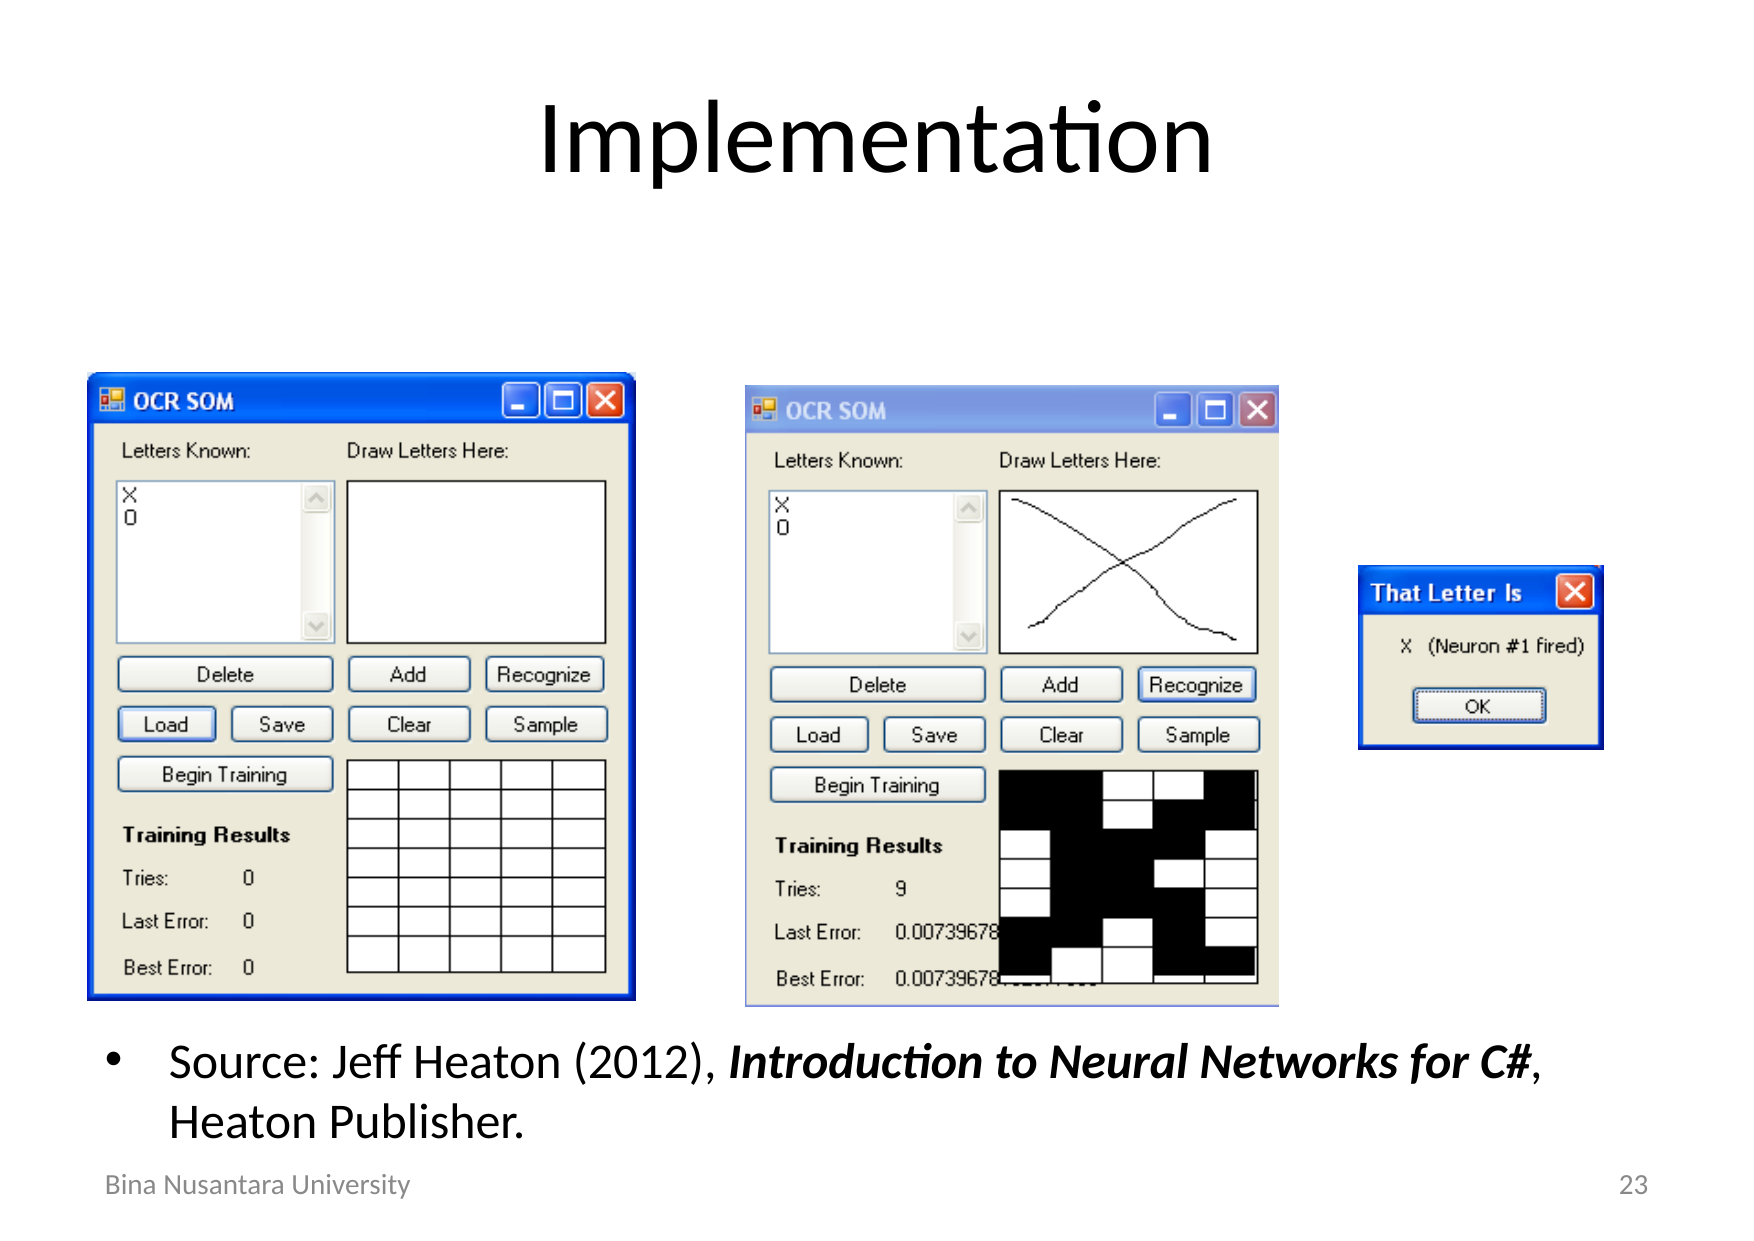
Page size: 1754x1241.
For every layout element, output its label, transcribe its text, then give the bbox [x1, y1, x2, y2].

list Source: Jeff Heaton (2012), Introduction to Neural Networks for C#, Heaton Publisher. [87, 289, 1666, 1109]
title Implementation [87, 27, 1666, 235]
slide_number Bina Nusantara University [87, 1149, 497, 1216]
slide_number 23 [1256, 1149, 1666, 1216]
picture [1358, 564, 1604, 750]
picture [87, 371, 636, 1002]
picture [745, 385, 1279, 1007]
